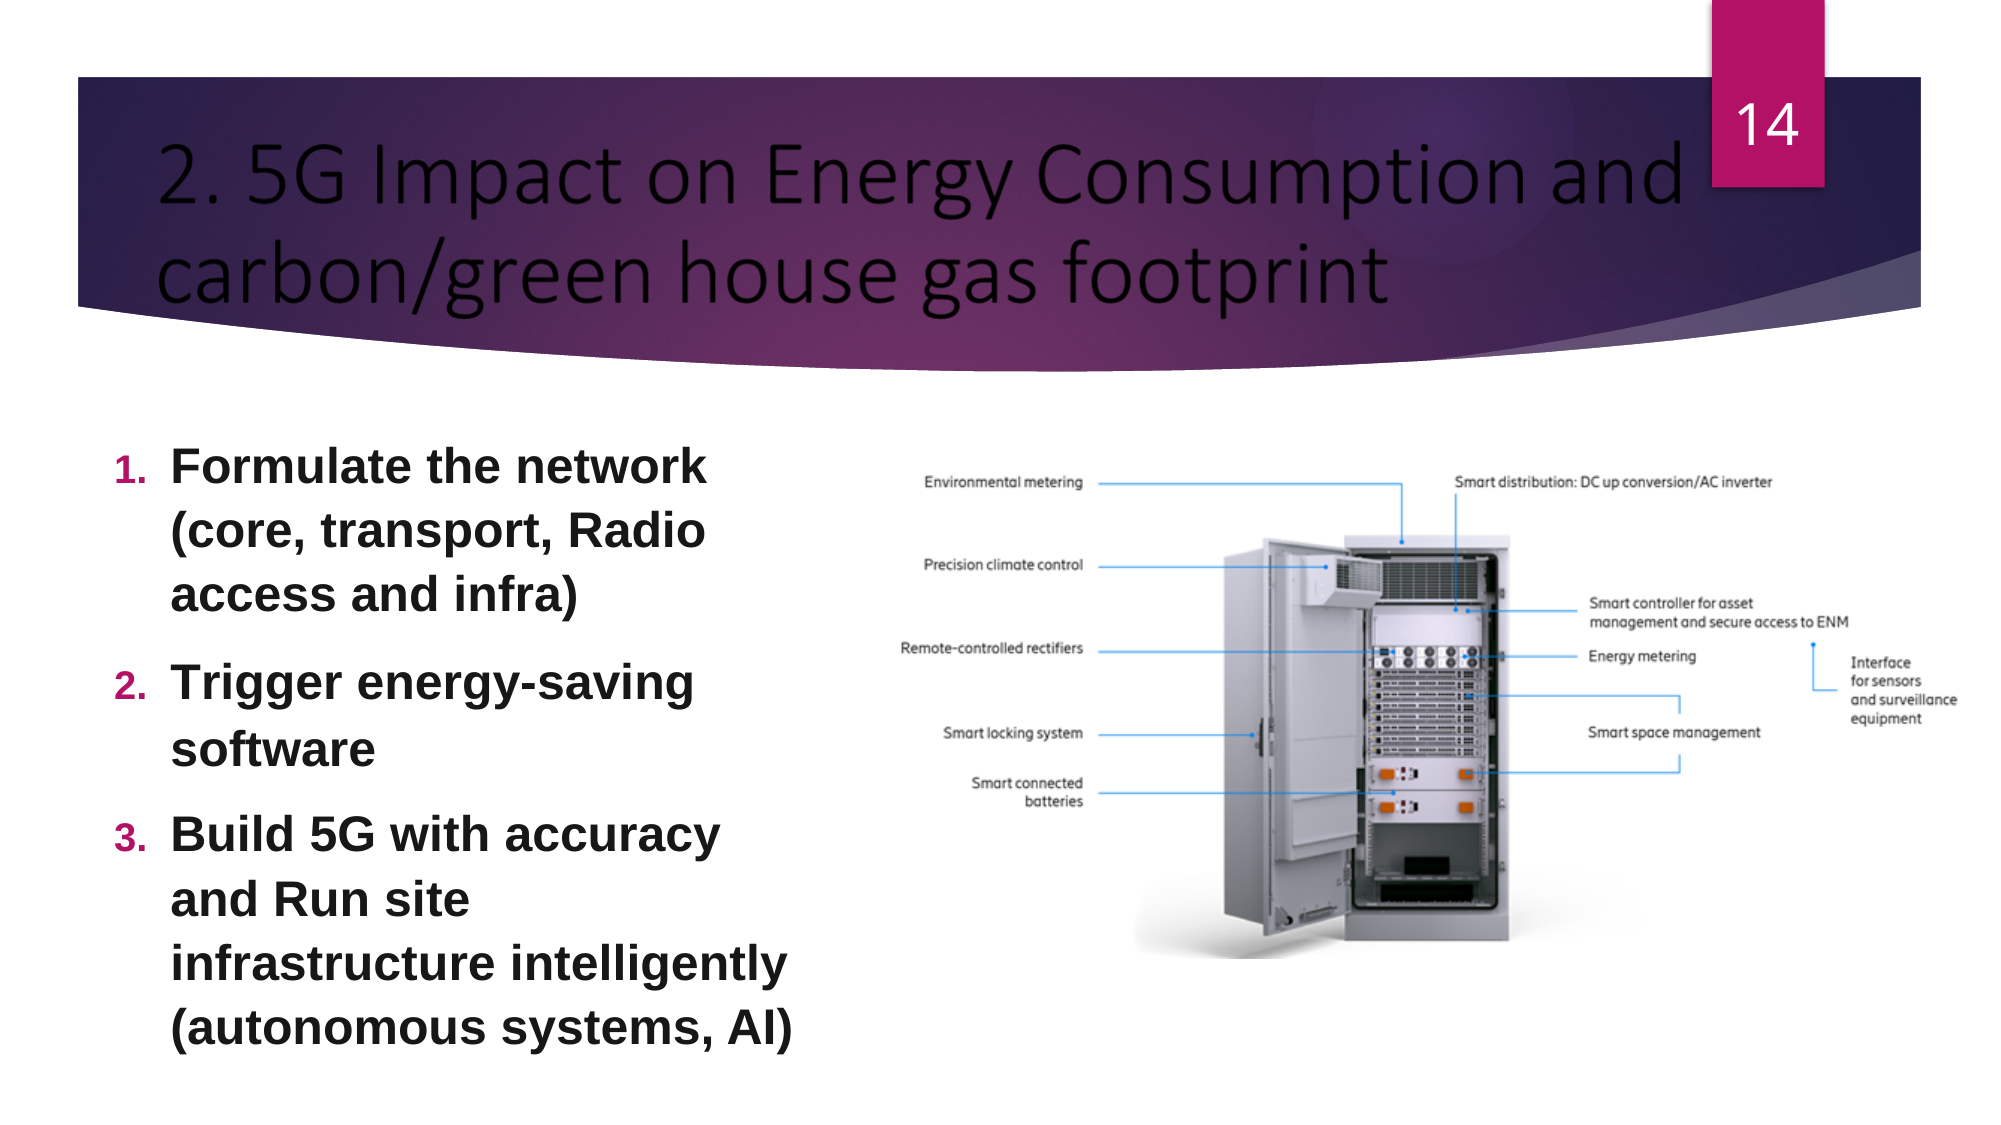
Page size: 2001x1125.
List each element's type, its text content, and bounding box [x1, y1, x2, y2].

list Formulate the network (core, transport, Radio access and infra) Trigger energy-saving software Build 5G with accuracy and Run site infrastructure intelligently (autonomous systems, AI) [99, 1002, 850, 1116]
picture [98, 89, 1866, 382]
chart [98, 543, 850, 994]
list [887, 462, 1965, 960]
list Formulate the network (core, transport, Radio access and infra) Trigger energy-saving software Build 5G with accuracy and Run site infrastructure intelligently (autonomous systems, AI) [99, 421, 850, 543]
slide_number 14 [1698, 48, 1836, 88]
